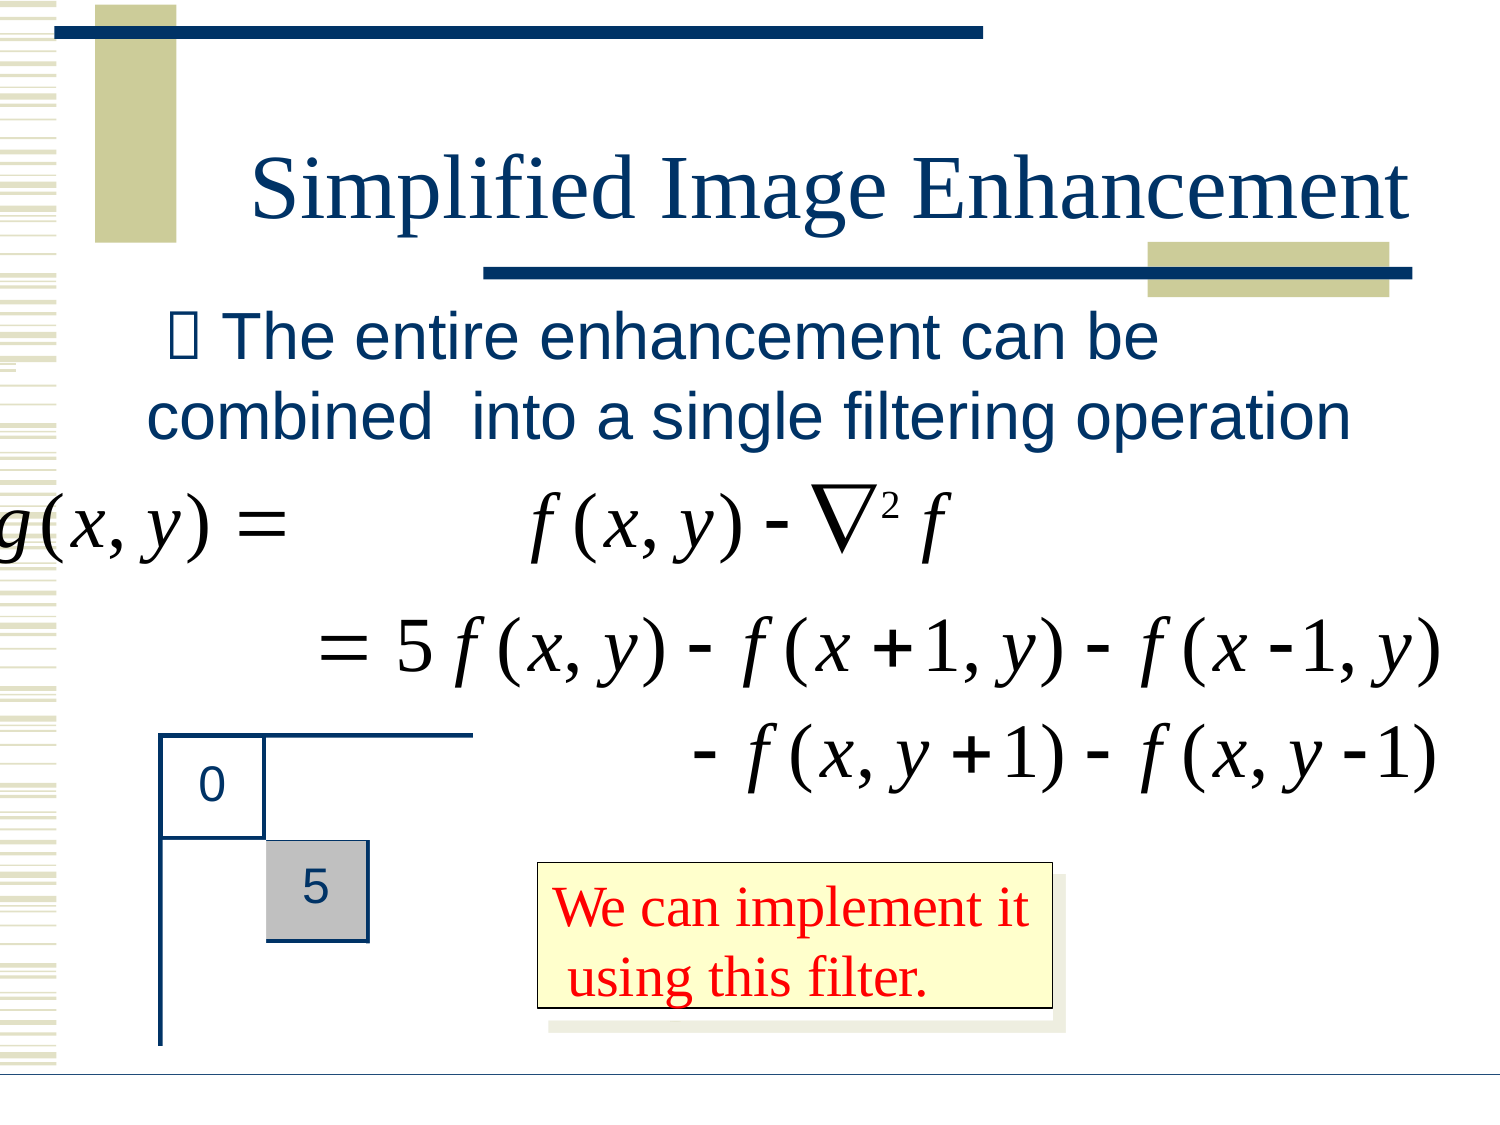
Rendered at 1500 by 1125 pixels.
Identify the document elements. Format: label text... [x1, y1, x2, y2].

text_box  The entire enhancement can be combined into a single filtering operation g(x, y)  f (x, y)  2 f  5 f (x, y)  f (x 1, y)  f (x 1, y)  f (x, y 1)  f (x, y 1) [0, 290, 1452, 794]
text_box [0, 285, 57, 289]
text_box [95, 47, 177, 243]
text_box [0, 103, 57, 107]
text_box [0, 37, 49, 42]
text_box [0, 73, 57, 78]
text_box [0, 0, 57, 8]
text_box [0, 191, 57, 195]
text_box [0, 205, 57, 212]
text_box [0, 161, 57, 166]
text_box [0, 149, 57, 155]
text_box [529, 864, 1097, 1058]
table_cell 5 [267, 841, 366, 939]
text_box [0, 93, 57, 100]
text_box [0, 1074, 1500, 1125]
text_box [54, 4, 984, 40]
text_box [0, 181, 57, 188]
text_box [483, 241, 1413, 280]
text_box [0, 61, 57, 67]
title Simplified Image Enhancement [247, 125, 1413, 290]
text_box [0, 16, 48, 21]
text_box [162, 737, 474, 1047]
table_header 0 [163, 738, 262, 836]
text_box [0, 273, 57, 278]
